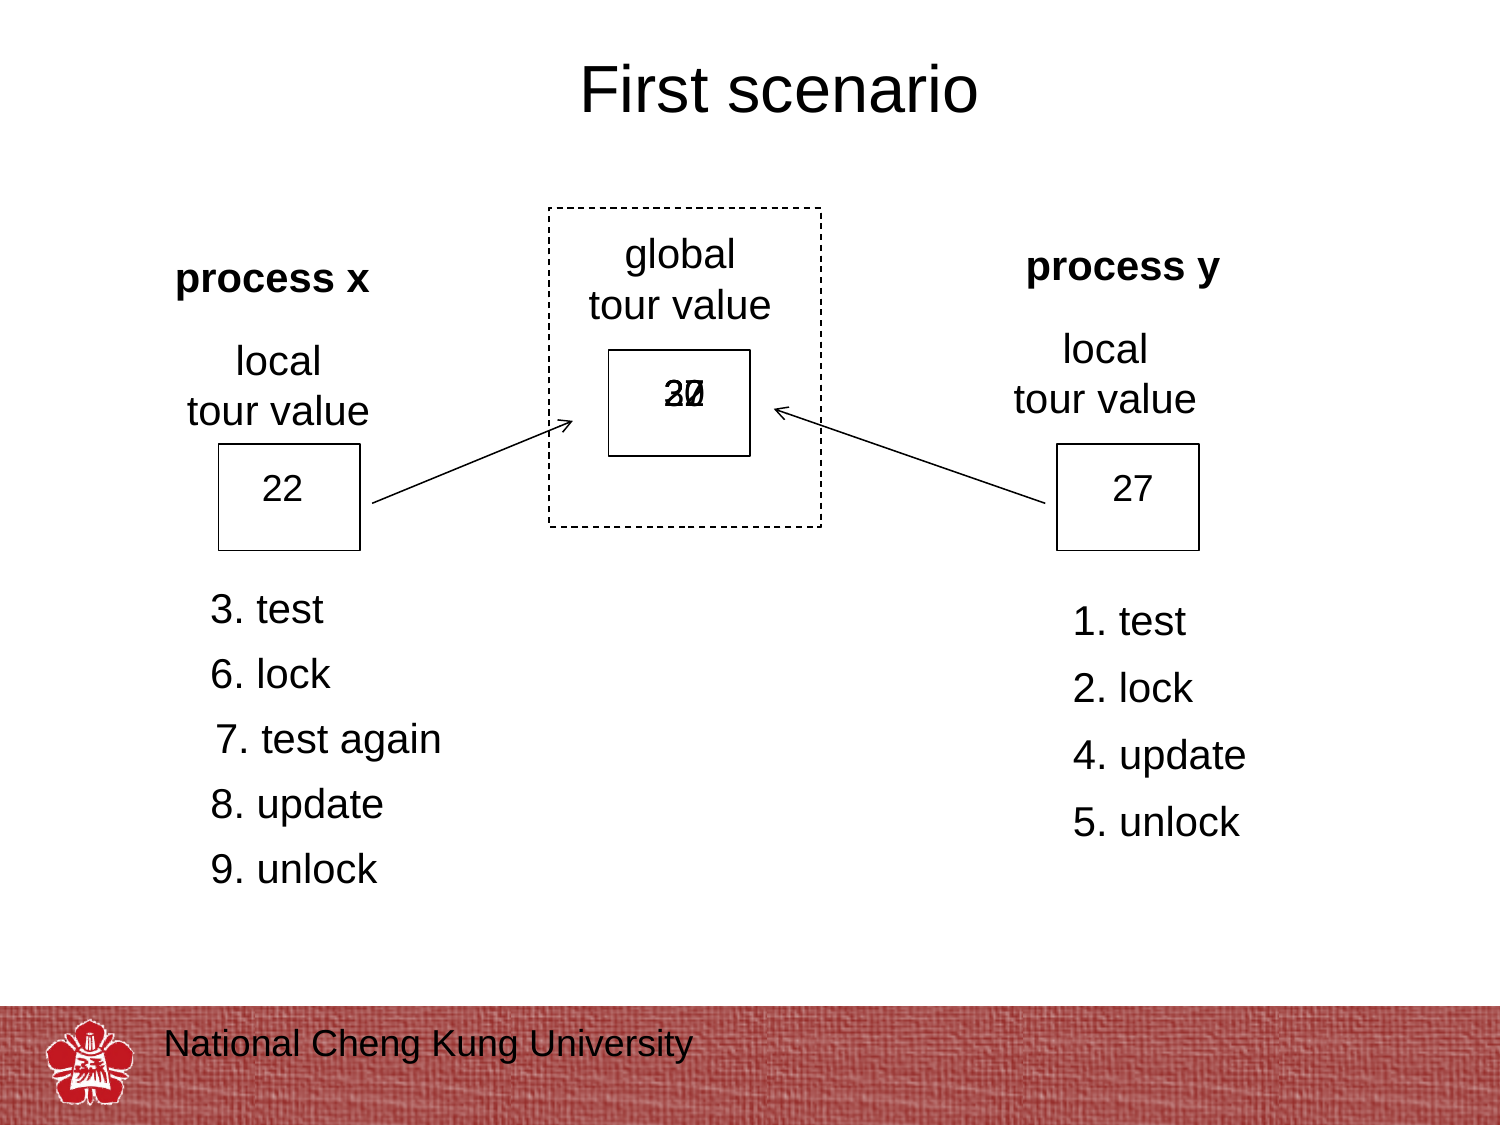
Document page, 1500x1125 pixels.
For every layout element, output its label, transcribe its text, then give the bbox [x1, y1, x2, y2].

text_box 9. unlock [195, 834, 393, 899]
text_box [218, 444, 361, 551]
text_box 27 [1097, 456, 1169, 516]
text_box [1057, 444, 1199, 551]
picture [29, 1006, 148, 1125]
text_box 4. update [1058, 720, 1262, 785]
text_box local tour value [998, 314, 1213, 430]
text_box 5. unlock [1058, 786, 1255, 852]
text_box 3. test [195, 574, 339, 639]
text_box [371, 420, 574, 504]
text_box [773, 408, 1046, 504]
text_box 2. lock [1057, 653, 1209, 718]
text_box 7. test again [200, 704, 458, 769]
title First scenario [100, 38, 1459, 135]
text_box 6. lock [195, 639, 346, 705]
text_box 8. update [195, 769, 400, 834]
text_box process y [1010, 231, 1236, 297]
text_box [549, 207, 821, 527]
text_box process x [160, 243, 386, 309]
text_box 1. test [1057, 586, 1202, 651]
text_box local tour value [171, 326, 386, 441]
text_box 22 [247, 456, 319, 516]
